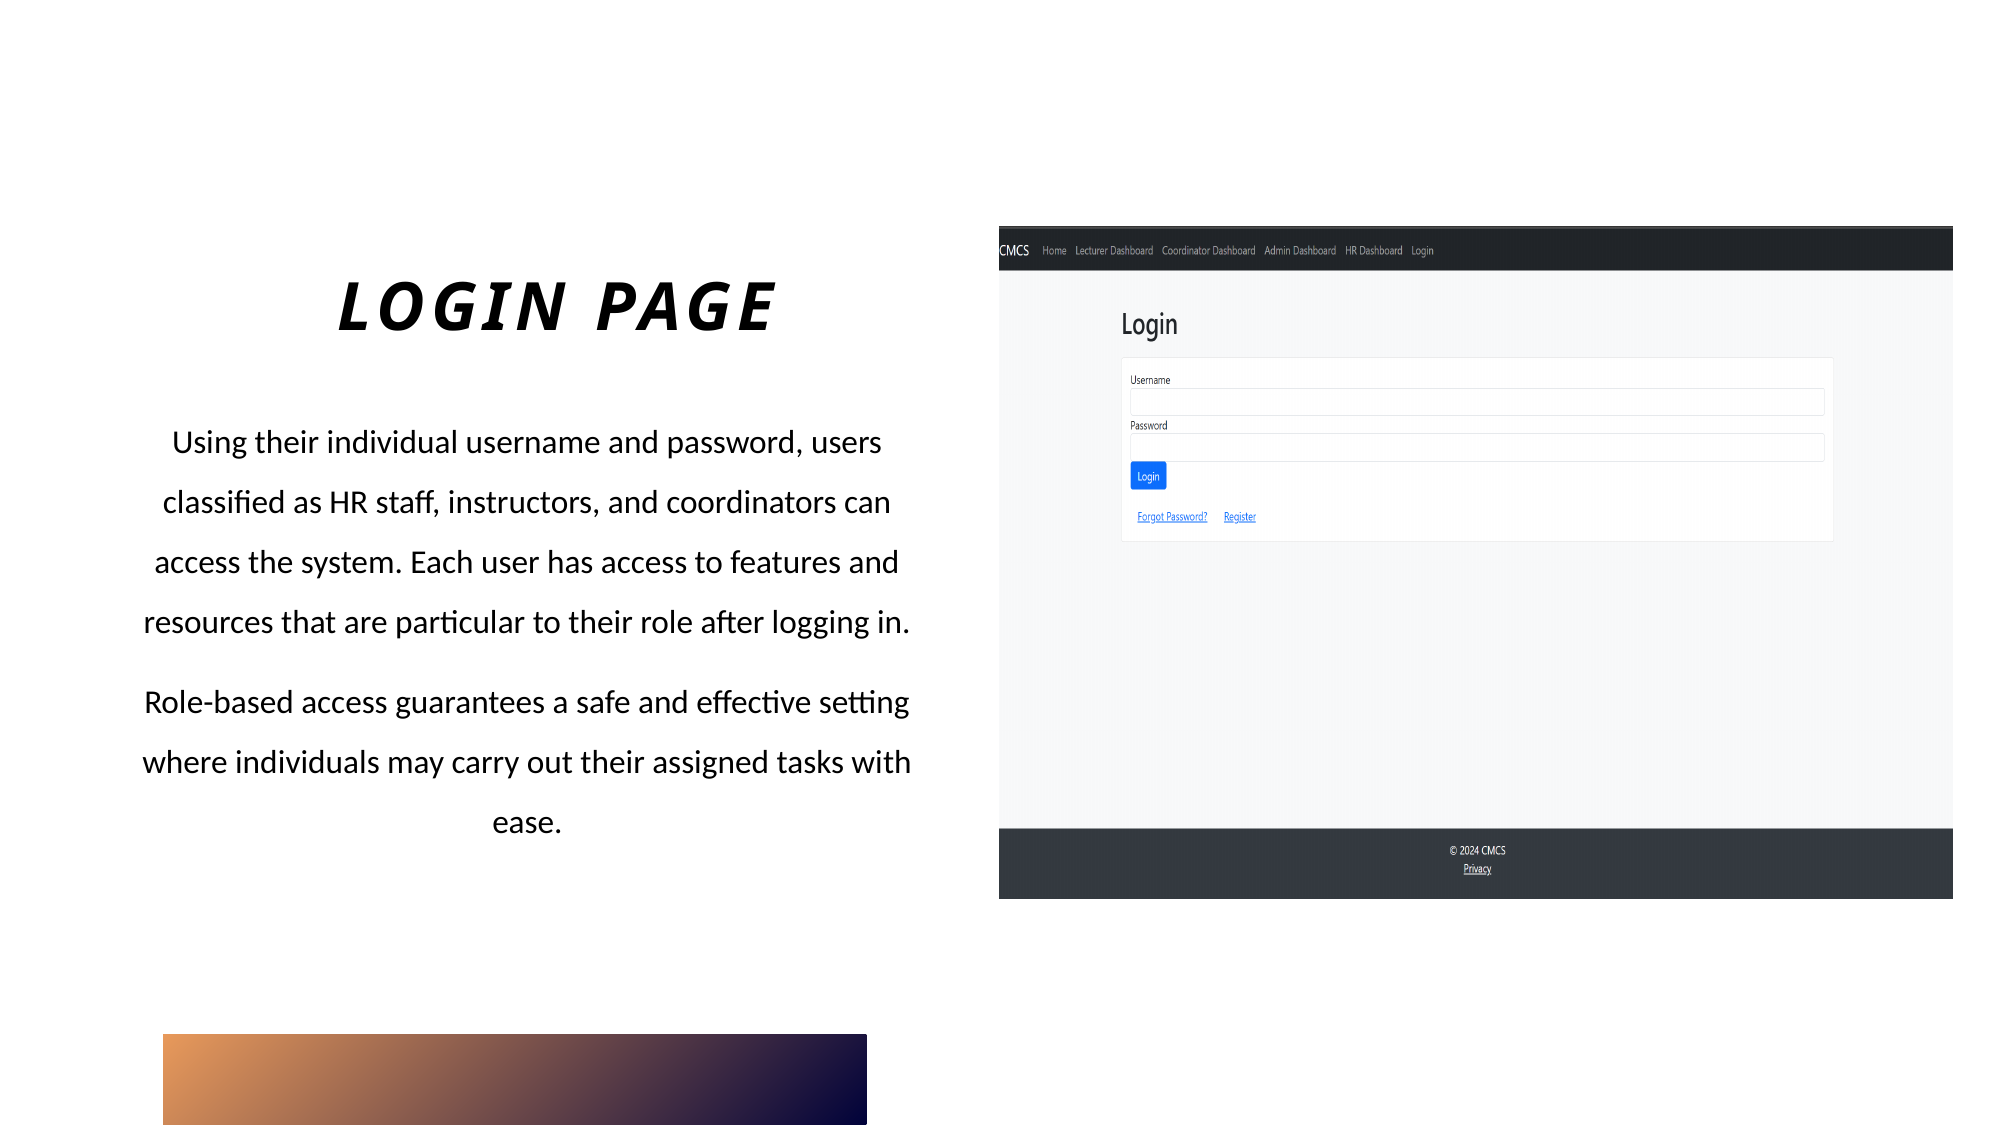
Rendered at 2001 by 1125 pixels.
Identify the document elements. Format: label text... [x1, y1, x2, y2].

picture [999, 225, 1954, 900]
title Login Page [49, 246, 999, 353]
text_box Using their individual username and password, users classified as HR staff, instructors, and coordinators can access the system. Each user has access to features and resources that are particular to their role after logging in. Role-based access guarantees a safe and effective setting where individuals may carry out their assigned tasks with ease. [126, 392, 929, 764]
